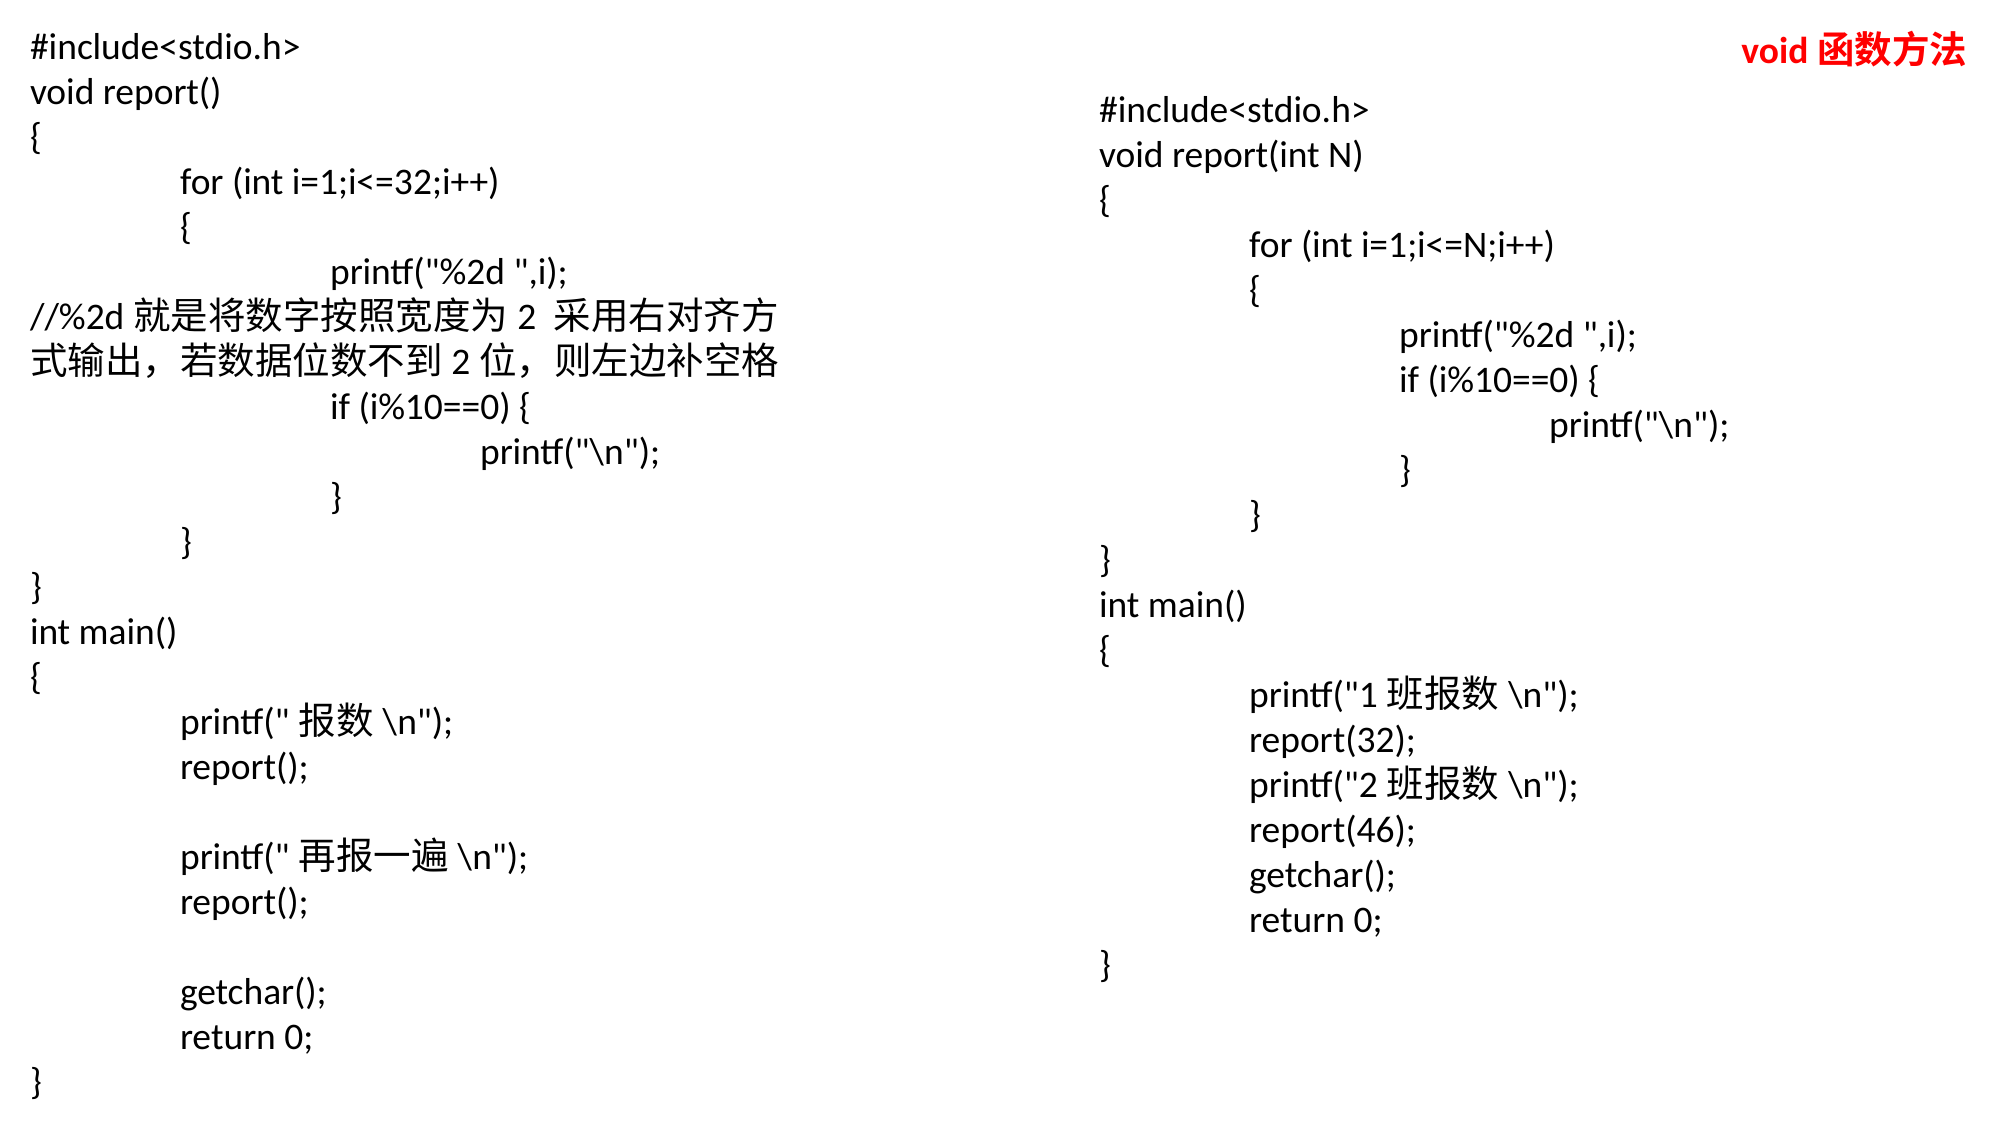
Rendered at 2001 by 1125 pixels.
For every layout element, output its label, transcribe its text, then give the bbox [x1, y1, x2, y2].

text_box #include<stdio.h> void report() { for (int i=1;i<=32;i++) { printf("%2d ",i); //%2d就是将数字按照宽度为2 采用右对齐方 式输出，若数据位数不到2位，则左边补空格 if (i%10==0) { printf("\n"); } } } int main() { printf("报数\n"); report(); printf("再报一遍\n"); report(); getchar(); return 0; } [15, 14, 872, 1109]
text_box #include<stdio.h> void report(int N) { for (int i=1;i<=N;i++) { printf("%2d ",i); if (i%10==0) { printf("\n"); } } } int main() { printf("1班报数\n"); report(32); printf("2班报数\n"); report(46); getchar(); return 0; } [1084, 77, 1904, 993]
text_box void函数方法 [1726, 18, 1983, 79]
